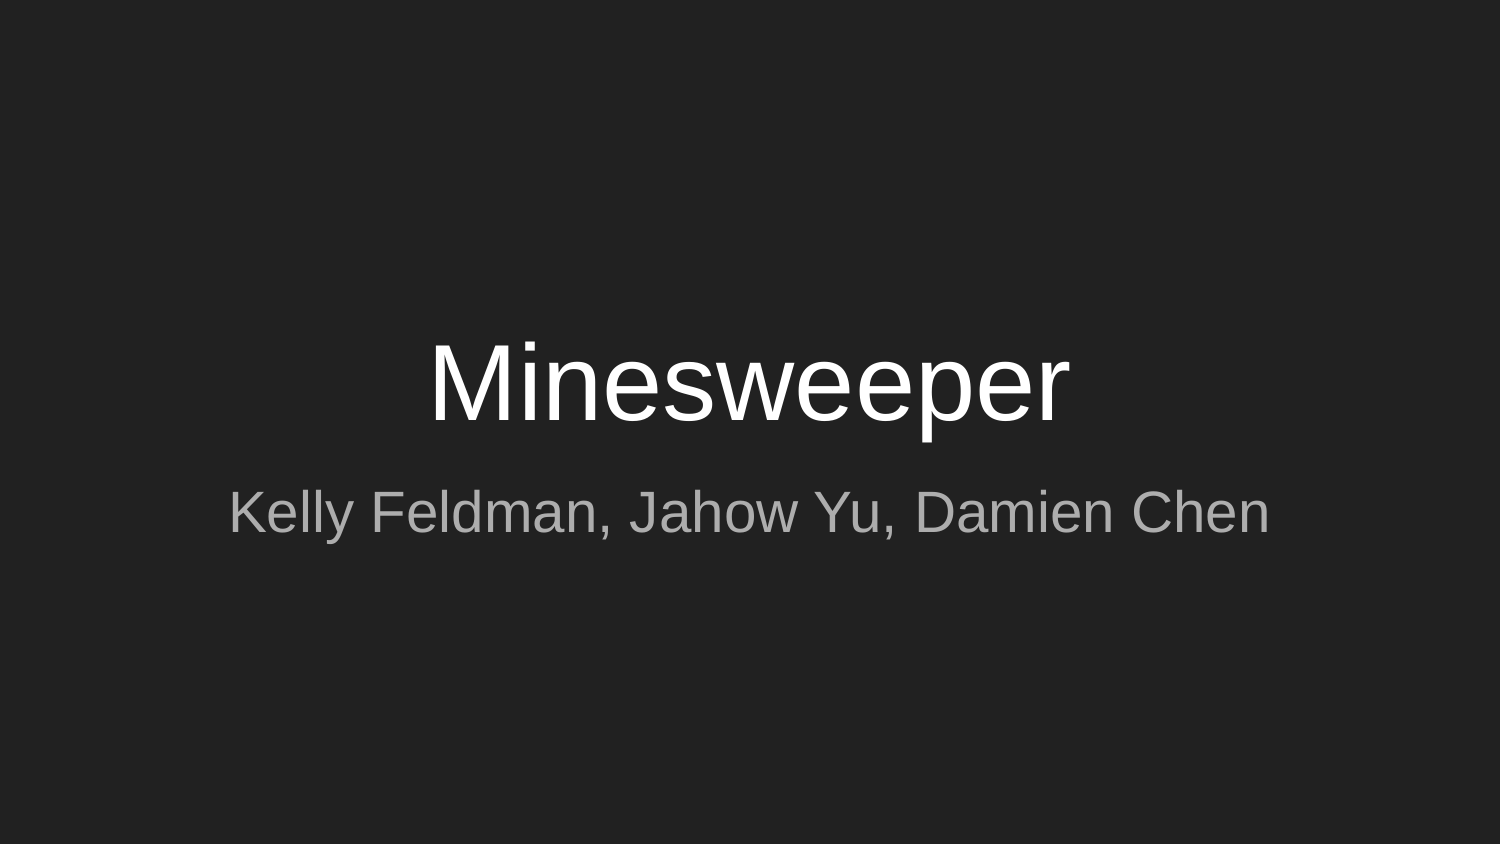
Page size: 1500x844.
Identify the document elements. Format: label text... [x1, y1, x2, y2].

subtitle Kelly Feldman, Jahow Yu, Damien Chen [51, 464, 1449, 595]
title Minesweeper [51, 122, 1449, 459]
